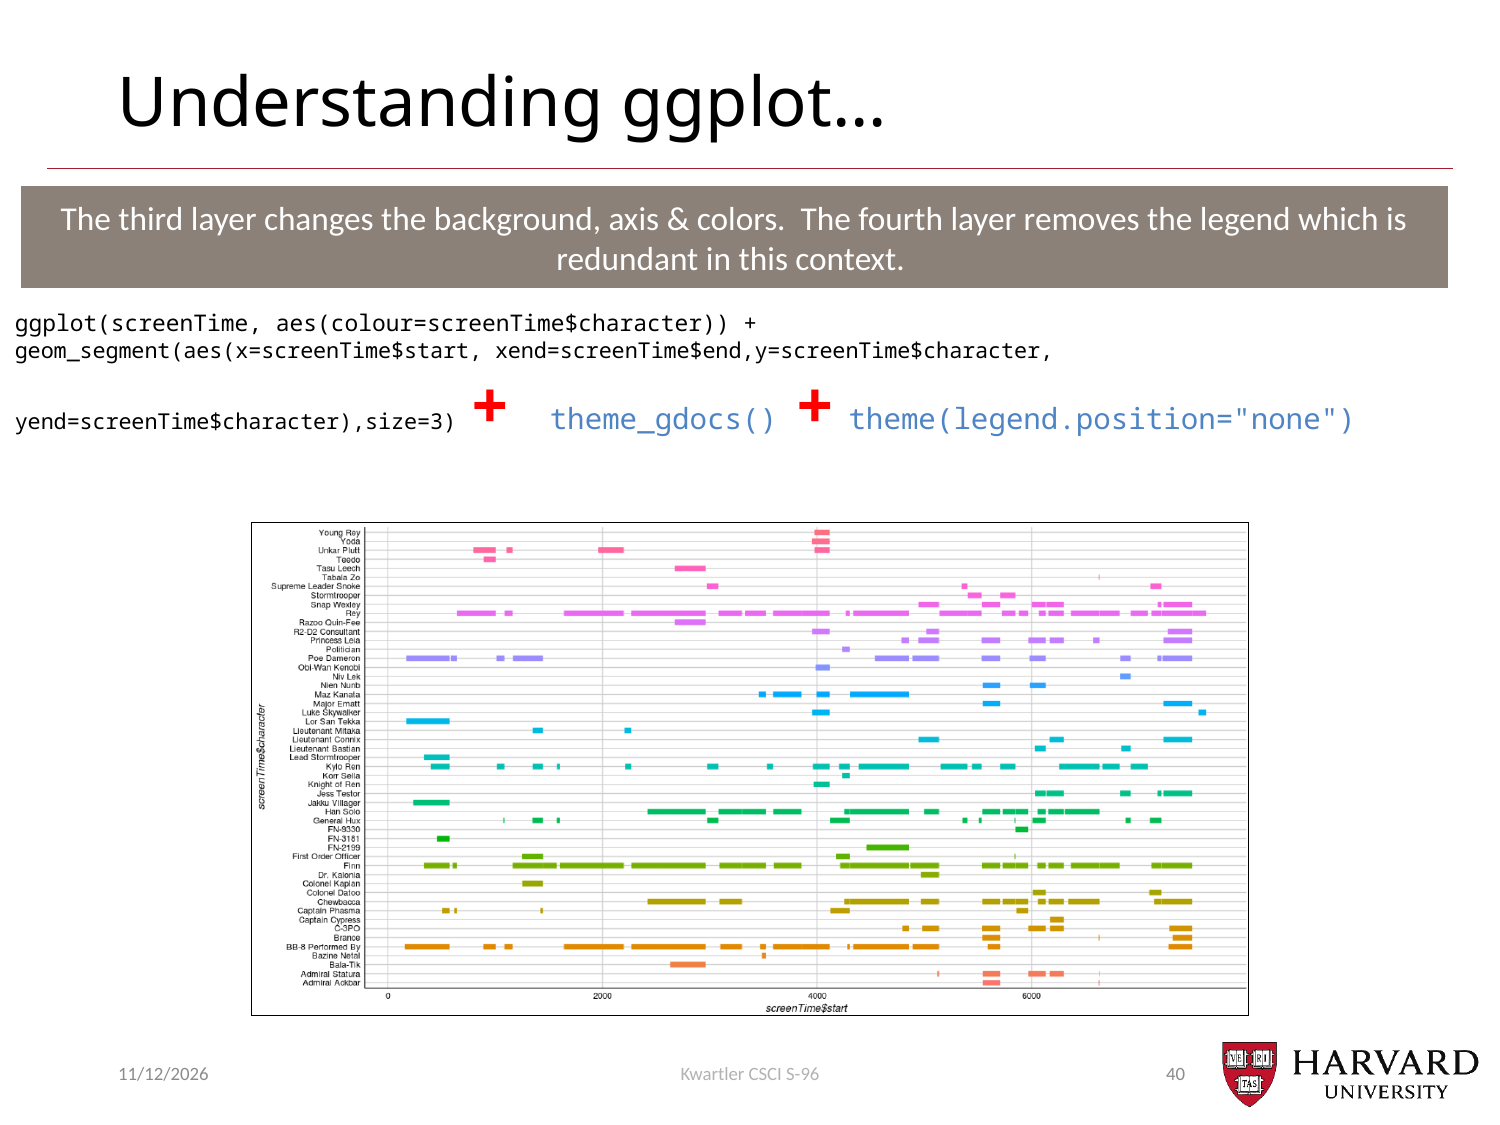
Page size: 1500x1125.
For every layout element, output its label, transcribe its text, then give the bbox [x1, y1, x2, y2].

picture [251, 522, 1249, 1016]
text_box The third layer changes the background, axis & colors. The fourth layer removes the legend which is redundant in this context. [21, 186, 1448, 288]
slide_number 40 [1059, 1042, 1200, 1103]
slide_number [103, 1042, 441, 1103]
footer Kwartler CSCI S-96 [496, 1042, 1004, 1103]
text_box ggplot(screenTime, aes(colour=screenTime$character)) + geom_segment(aes(x=screenTime$start, xend=screenTime$end,y=screenTime$character, yend=screenTime$character),size=3) + theme_gdocs() + theme(legend.position="none") [0, 301, 1500, 450]
picture [1200, 1024, 1500, 1125]
title Understanding ggplot… [103, 59, 1397, 157]
